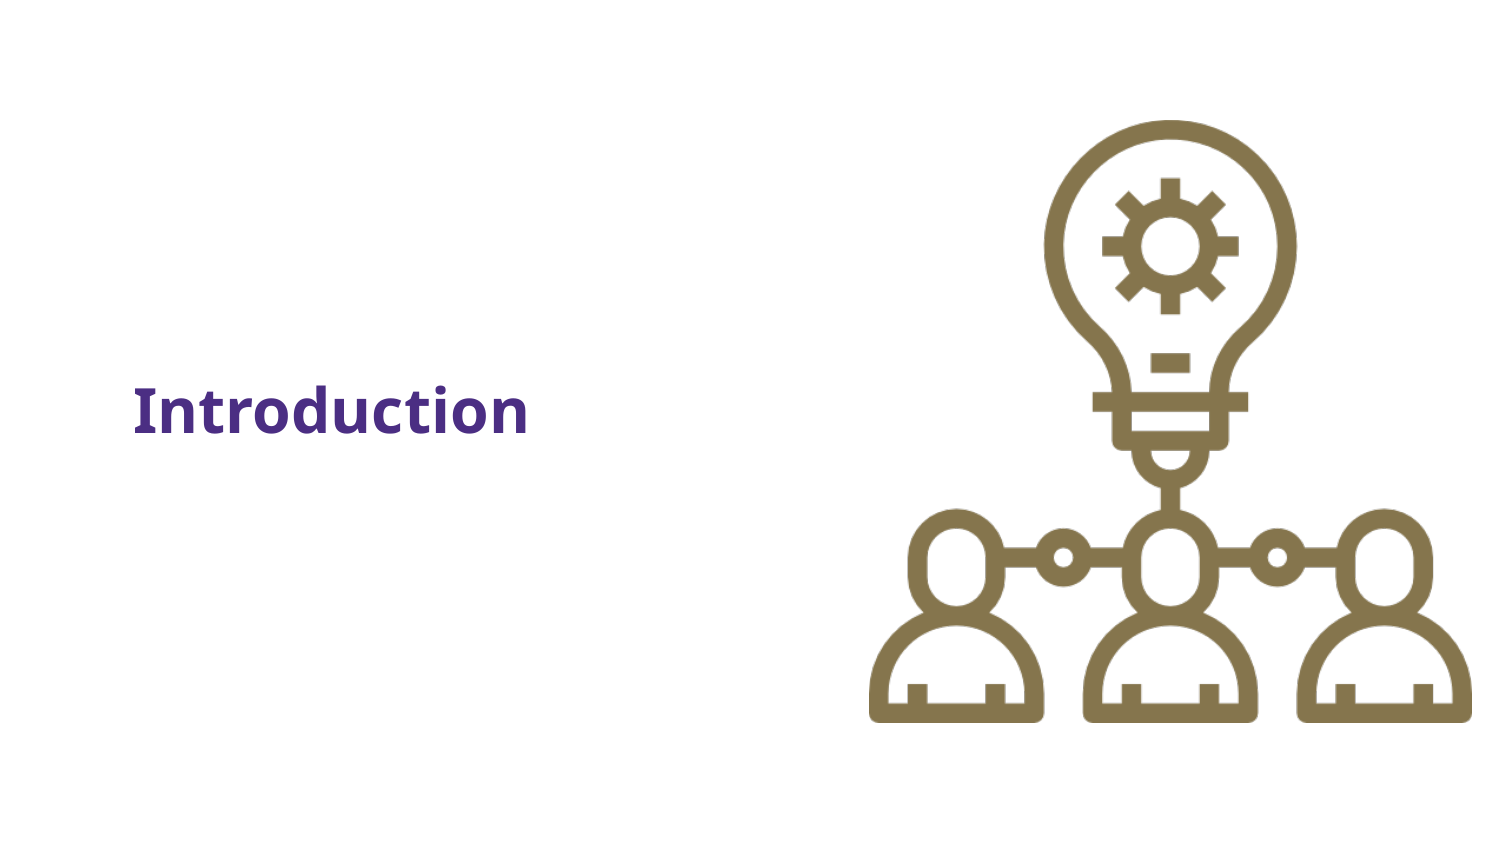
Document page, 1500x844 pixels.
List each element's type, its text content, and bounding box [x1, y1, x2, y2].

picture [869, 120, 1472, 724]
text_box Introduction [52, 344, 611, 499]
